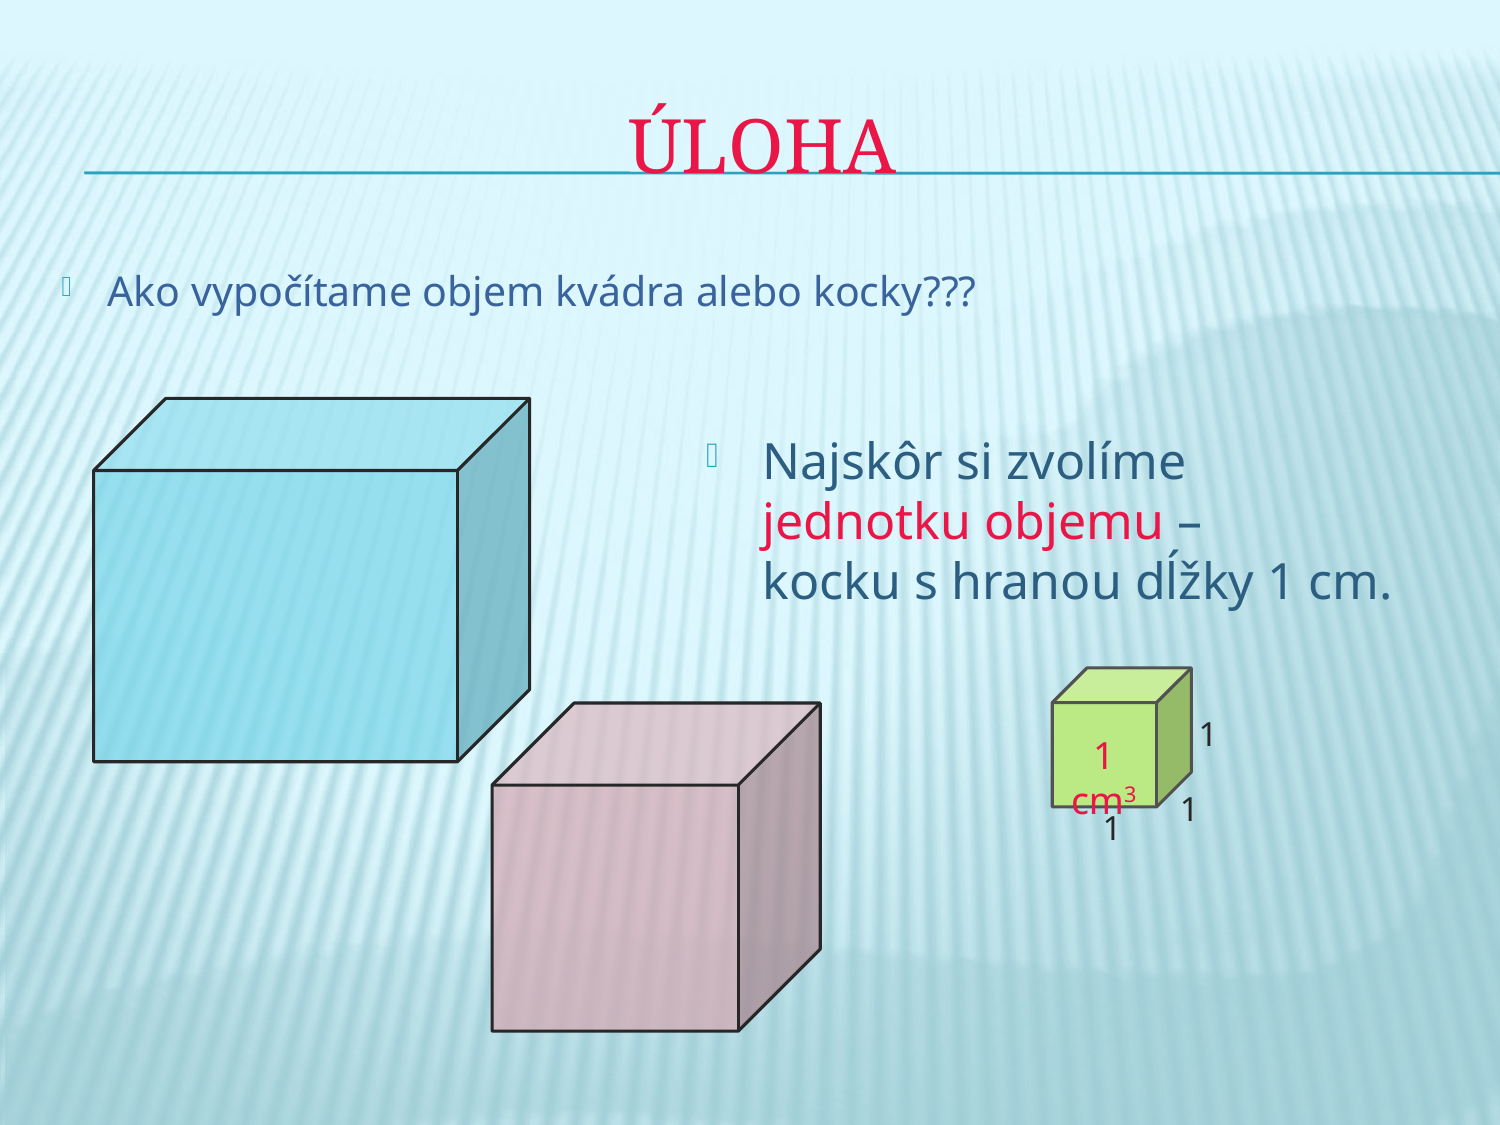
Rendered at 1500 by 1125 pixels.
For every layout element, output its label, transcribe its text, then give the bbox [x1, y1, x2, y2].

list Ako vypočítame objem kvádra alebo kocky??? [46, 257, 1184, 355]
text_box [490, 700, 823, 1034]
text_box [91, 396, 532, 764]
title ÚLOHA [50, 75, 1475, 213]
text_box Najskôr si zvolíme jednotku objemu – kocku s hranou dĺžky 1 cm. [691, 421, 1430, 762]
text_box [1042, 667, 1231, 856]
